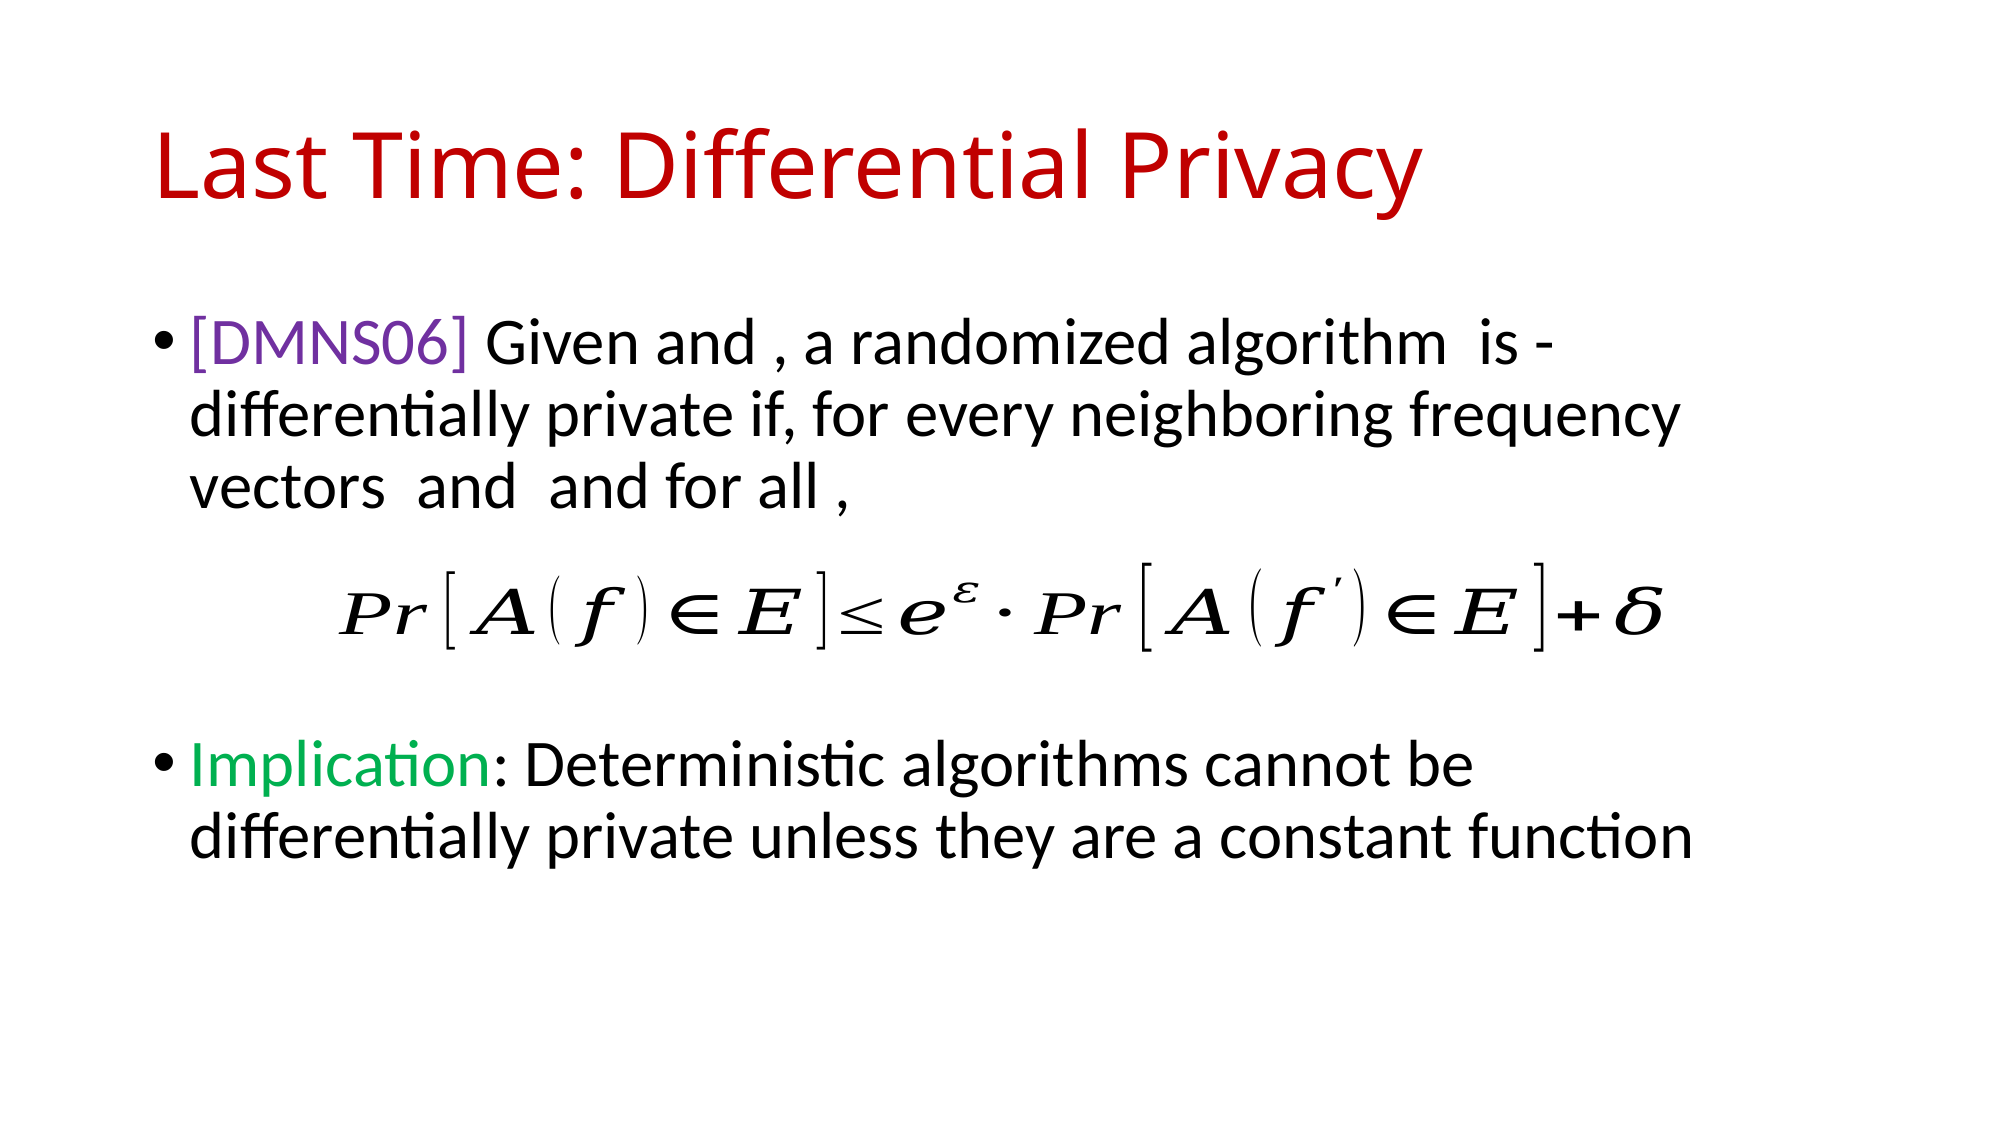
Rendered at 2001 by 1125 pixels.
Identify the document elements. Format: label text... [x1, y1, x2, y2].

title Last Time: Differential Privacy [137, 59, 1863, 278]
